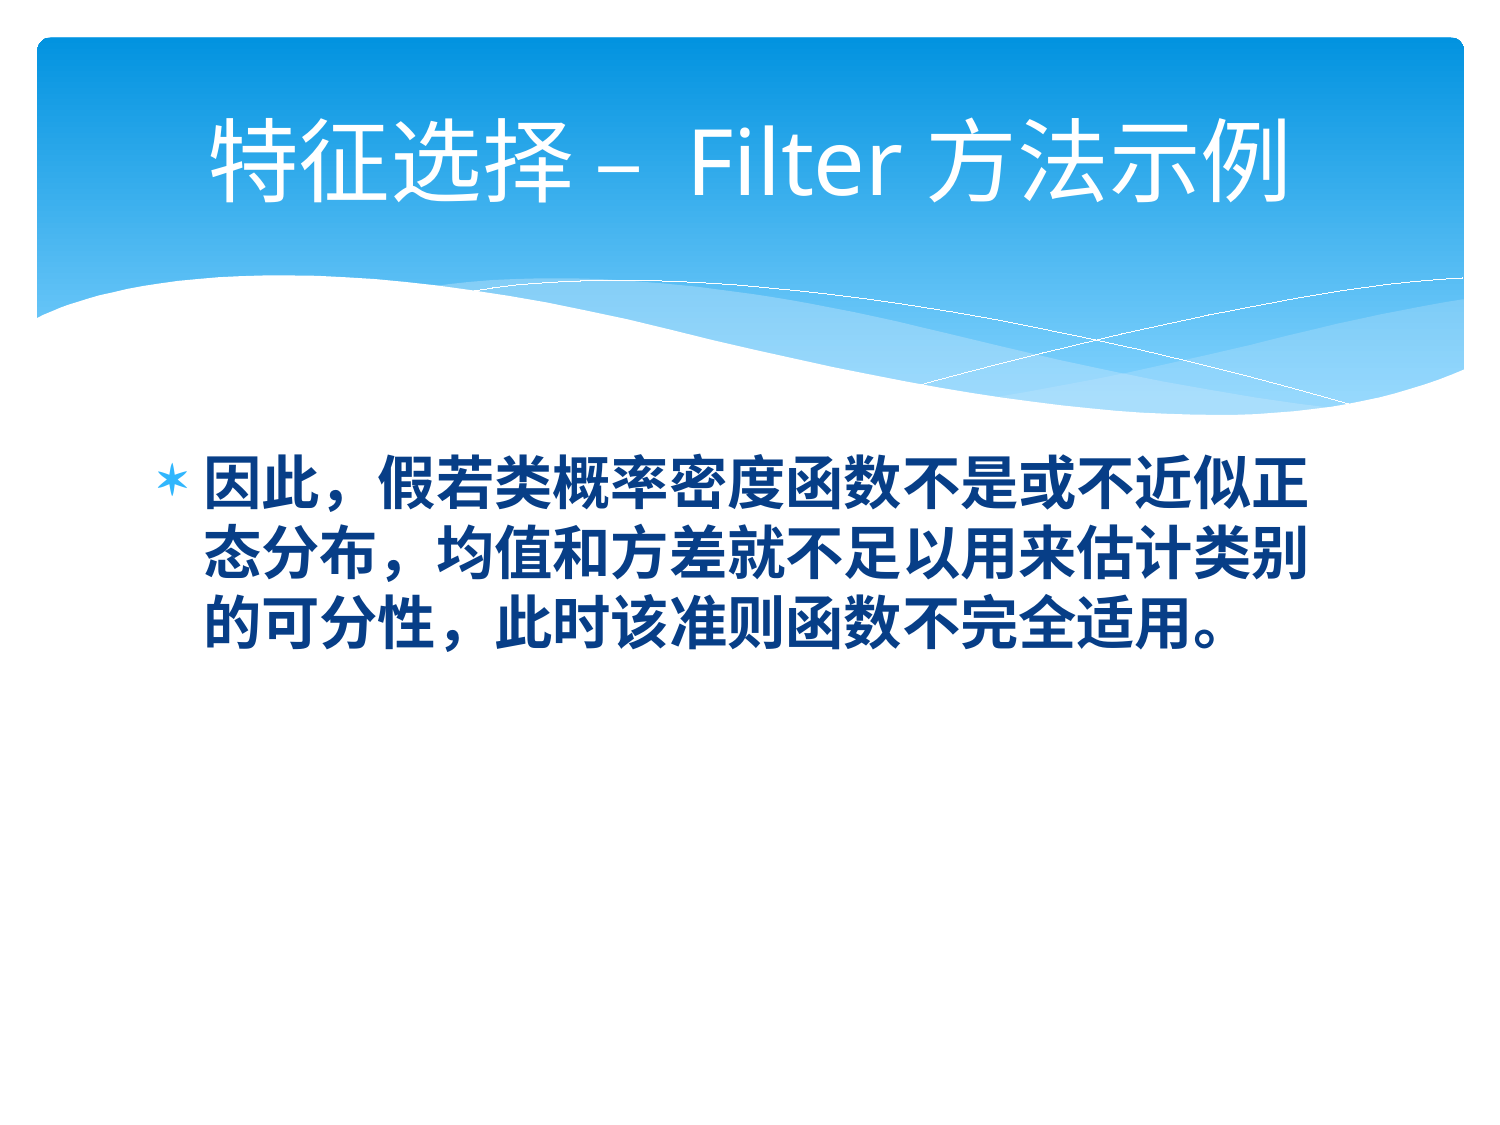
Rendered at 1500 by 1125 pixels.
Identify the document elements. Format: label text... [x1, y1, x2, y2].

list 因此，假若类概率密度函数不是或不近似正态分布，均值和方差就不足以用来估计类别的可分性，此时该准则函数不完全适用。 [143, 438, 1359, 1005]
title 特征选择 – Filter方法示例 [75, 55, 1425, 261]
